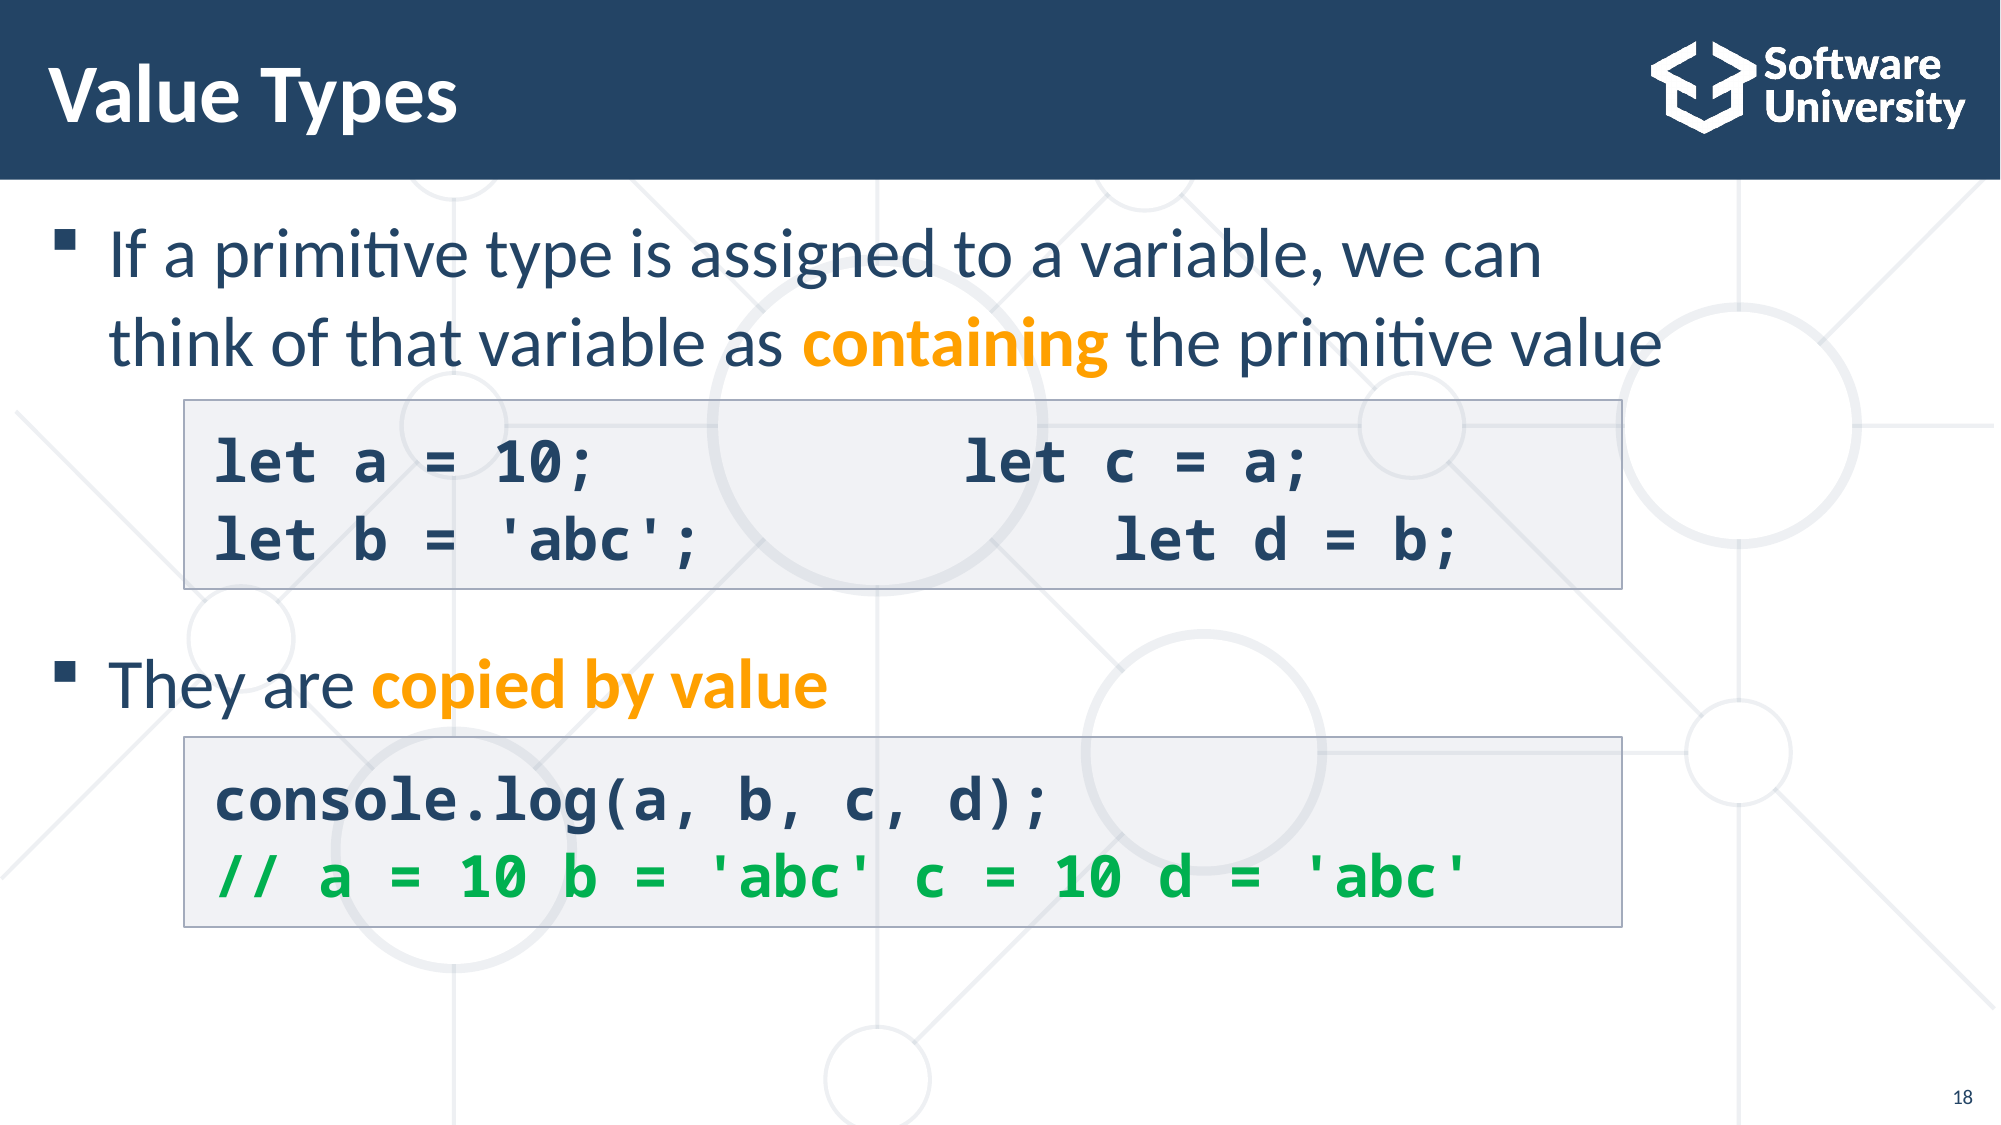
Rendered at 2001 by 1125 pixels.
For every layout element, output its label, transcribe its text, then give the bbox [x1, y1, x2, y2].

title Value Types [31, 16, 1625, 162]
list If a primitive type is assigned to a variable, we can think of that variable as containing the primitive value They are copied by value [31, 196, 1970, 1104]
picture [1651, 41, 1966, 134]
text_box let a = 10; let c = a; let b = 'abc'; let d = b; [184, 399, 1622, 590]
text_box console.log(a, b, c, d); // a = 10 b = 'abc' c = 10 d = 'abc' [184, 737, 1622, 927]
slide_number 18 [1927, 1067, 1989, 1117]
